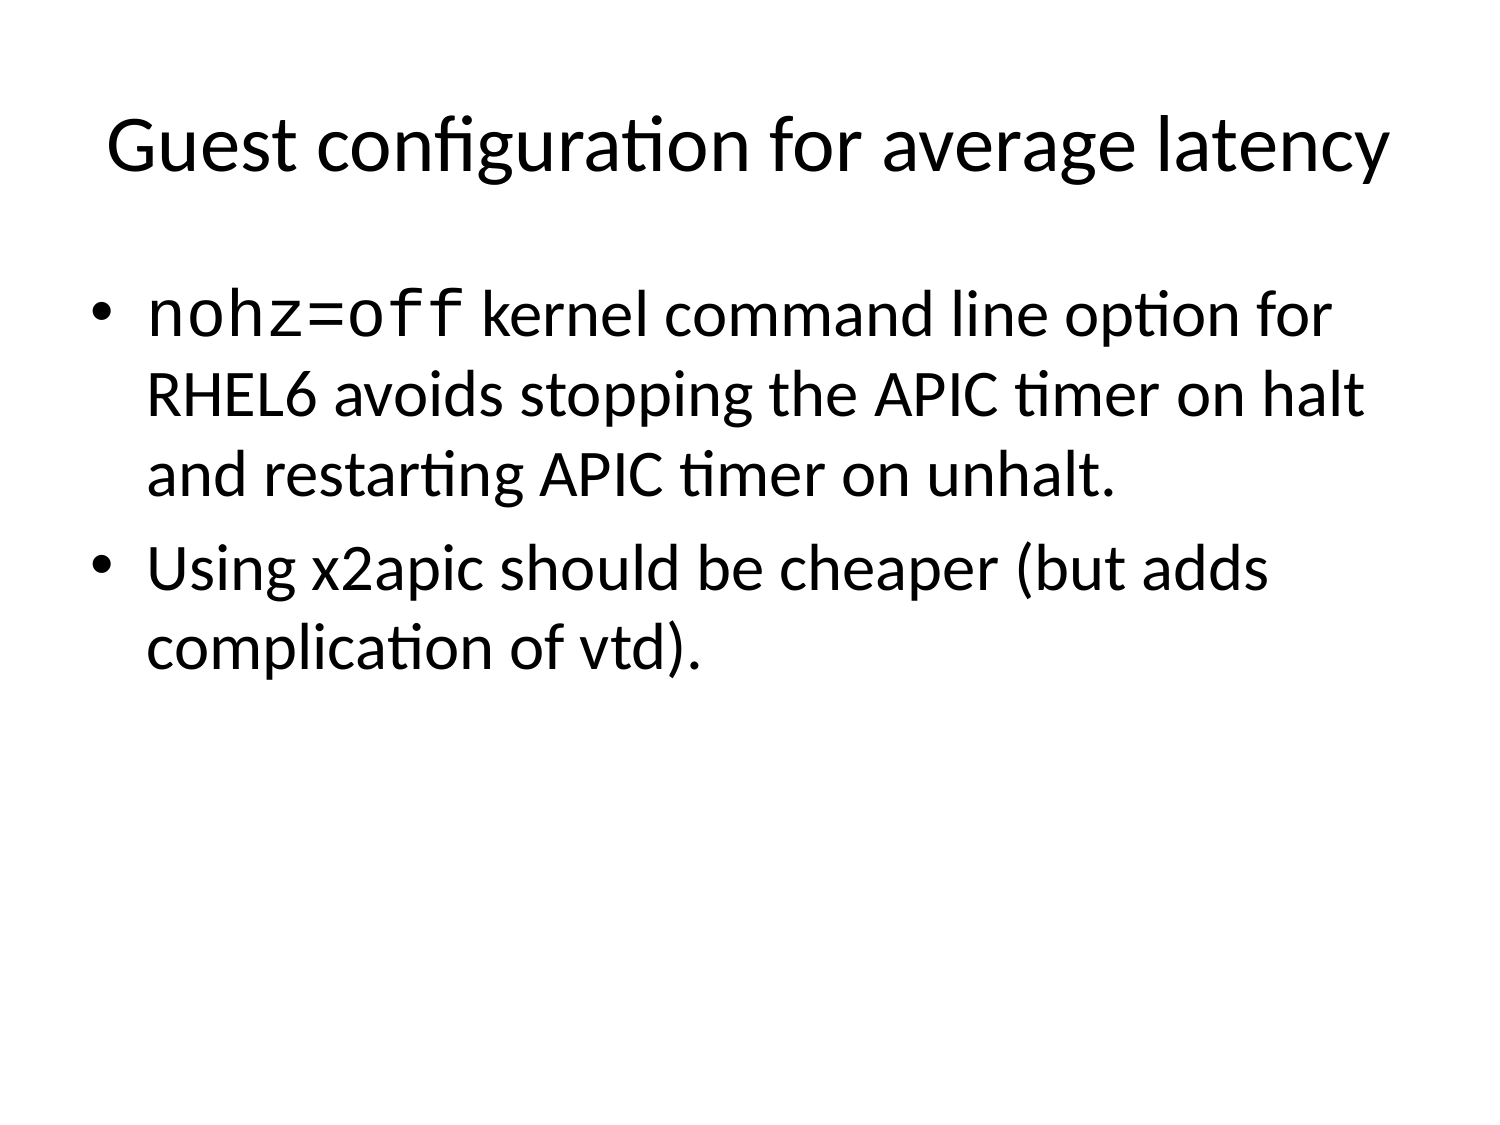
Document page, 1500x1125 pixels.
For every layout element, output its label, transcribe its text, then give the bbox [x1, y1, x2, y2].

list nohz=off kernel command line option for RHEL6 avoids stopping the APIC timer on halt and restarting APIC timer on unhalt. Using x2apic should be cheaper (but adds complication of vtd). [75, 262, 1425, 1005]
title Guest configuration for average latency [75, 45, 1425, 233]
